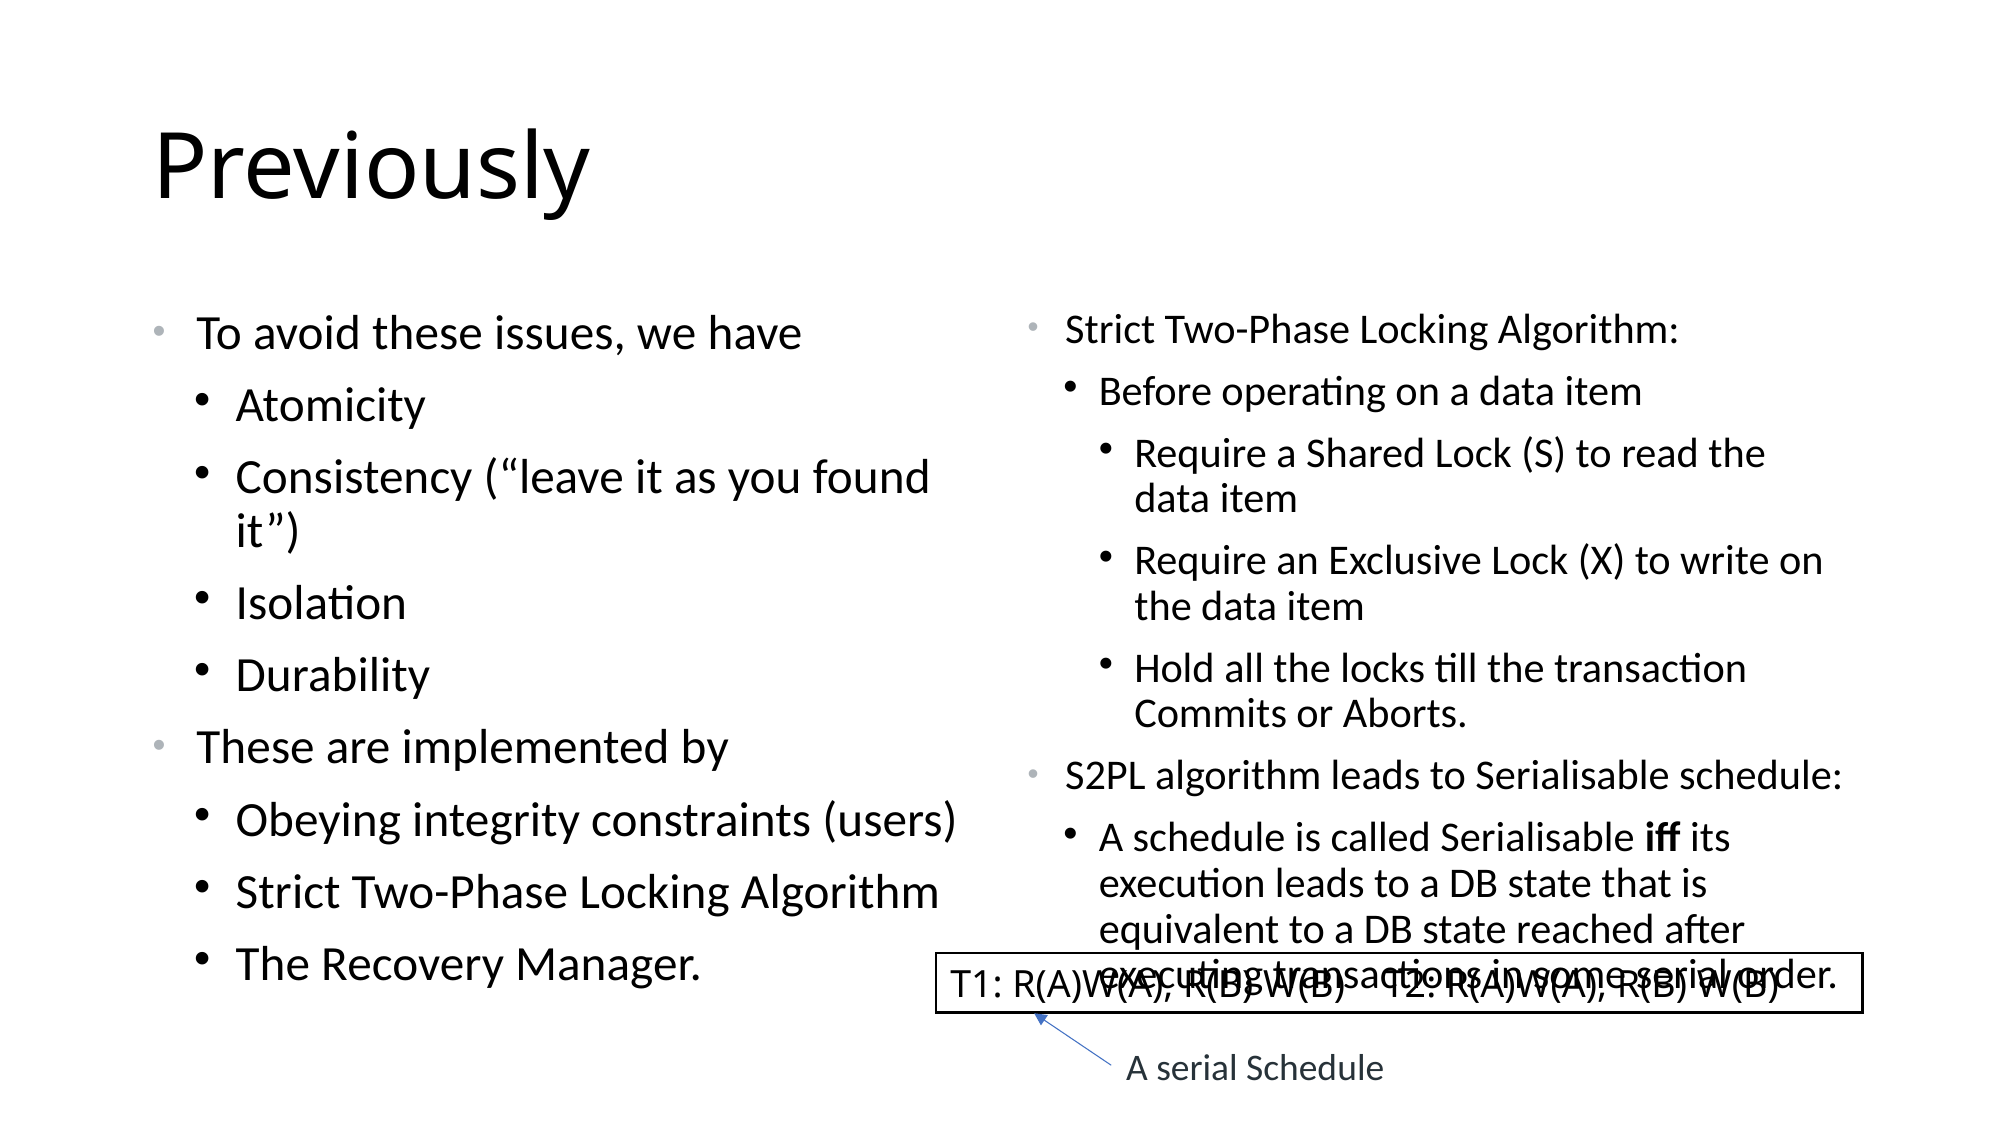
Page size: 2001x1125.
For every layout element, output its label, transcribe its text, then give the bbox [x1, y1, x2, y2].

list To avoid these issues, we have Atomicity Consistency (“leave it as you found it”) Isolation Durability These are implemented by Obeying integrity constraints (users) Strict Two-Phase Locking Algorithm The Recovery Manager. [137, 299, 988, 1014]
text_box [1034, 1013, 1112, 1066]
text_box T1: R(A)W(A), R(B) W(B) T2: R(A)W(A), R(B) W(B) [935, 953, 1863, 1013]
list Strict Two-Phase Locking Algorithm: Before operating on a data item Require a Shared Lock (S) to read the data item Require an Exclusive Lock (X) to write on the data item Hold all the locks till the transaction Commits or Aborts. S2PL algorithm leads to Serialisable schedule: A schedule is called Serialisable iff its execution leads to a DB state that is equivalent to a DB state reached after executing transactions in some serial order. [1012, 299, 1863, 953]
text_box A serial Schedule [1111, 1035, 1526, 1096]
title Previously [137, 59, 1863, 278]
